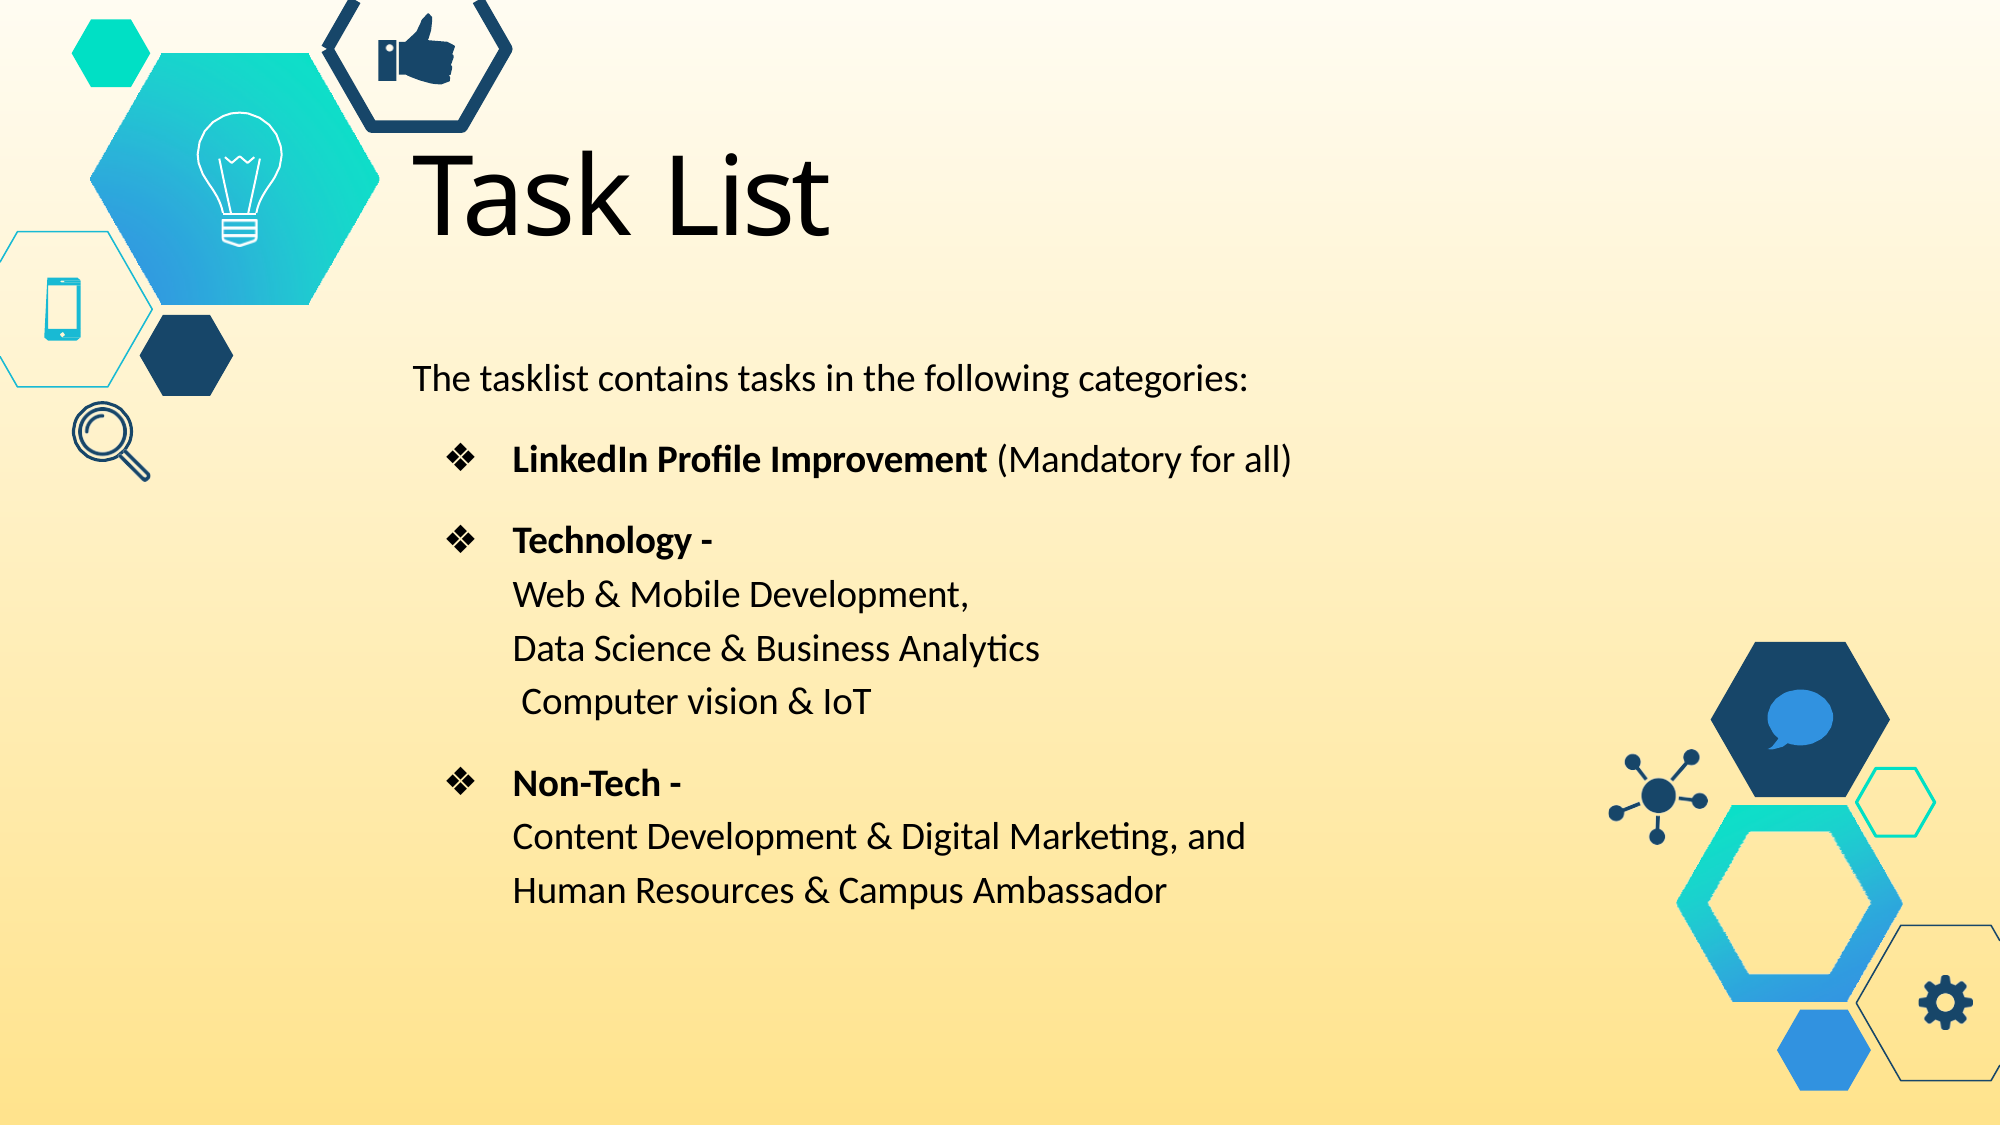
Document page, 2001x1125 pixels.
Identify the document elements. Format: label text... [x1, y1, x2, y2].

title Task List [409, 94, 908, 286]
text_box [398, 13, 455, 85]
text_box [0, 231, 153, 387]
text_box [90, 53, 380, 305]
text_box [87, 402, 118, 407]
text_box [1918, 975, 1973, 1030]
text_box [1776, 1009, 1871, 1091]
text_box [71, 19, 151, 88]
text_box [1676, 805, 1903, 1002]
text_box [1856, 925, 2000, 1003]
text_box [225, 156, 255, 163]
text_box [378, 40, 397, 81]
text_box [78, 407, 151, 482]
text_box [1710, 641, 1891, 798]
text_box [197, 112, 282, 213]
text_box [1856, 768, 1935, 837]
text_box [1608, 749, 1708, 845]
text_box [1767, 689, 1834, 750]
text_box [139, 314, 234, 396]
text_box [44, 277, 81, 341]
text_box [327, 0, 507, 127]
text_box [73, 416, 78, 447]
text_box [1856, 1003, 2000, 1081]
text_box [221, 219, 258, 247]
text_box The tasklist contains tasks in the following categories: LinkedIn Profile Improvement (Mandatory for all) Technology - Web & Mobile Development, Data Science & Business Analytics Computer vision & IoT Non-Tech - Content Development & Digital Marketing, and Human Resources & Campus Ambassador [409, 349, 1307, 911]
